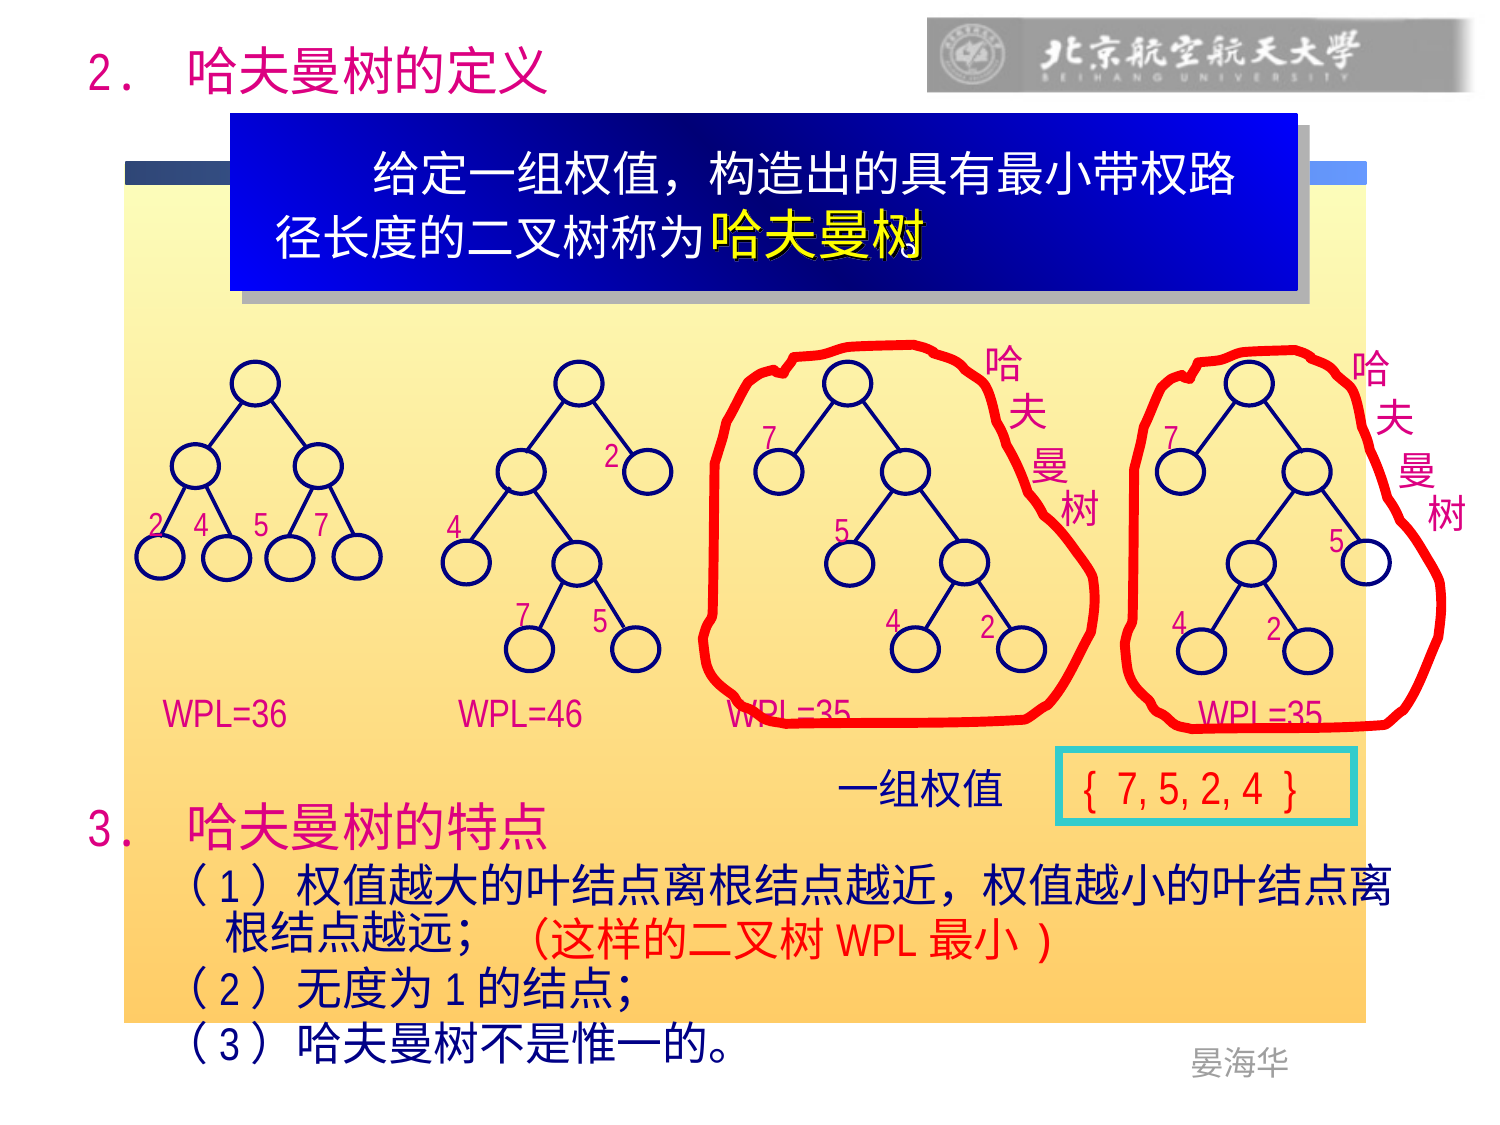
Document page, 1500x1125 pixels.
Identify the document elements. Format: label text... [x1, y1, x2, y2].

text_box WPL=36 WPL=46 WPL=35 [147, 680, 1142, 743]
text_box （这样的二叉树WPL最小) [490, 909, 1119, 974]
text_box （3）哈夫曼树不是惟一的。 [147, 1013, 987, 1078]
text_box （2）无度为1的结点； [147, 958, 857, 1013]
text_box 2. 哈夫曼树的定义 [72, 30, 664, 109]
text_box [1124, 336, 1483, 731]
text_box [702, 331, 1116, 725]
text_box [1147, 738, 1460, 745]
text_box 开始 [1118, 359, 1122, 413]
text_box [229, 113, 1298, 292]
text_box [123, 361, 697, 672]
text_box （1）权值越大的叶结点离根结点越近，权值越小的叶结点离 根结点越远； [147, 857, 1495, 966]
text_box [1117, 507, 1122, 627]
text_box 3. 哈夫曼树的特点 [72, 786, 664, 865]
picture [927, 0, 1500, 102]
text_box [822, 749, 1365, 823]
slide_number 115 [1117, 647, 1122, 680]
text_box 结束 [1118, 413, 1122, 486]
